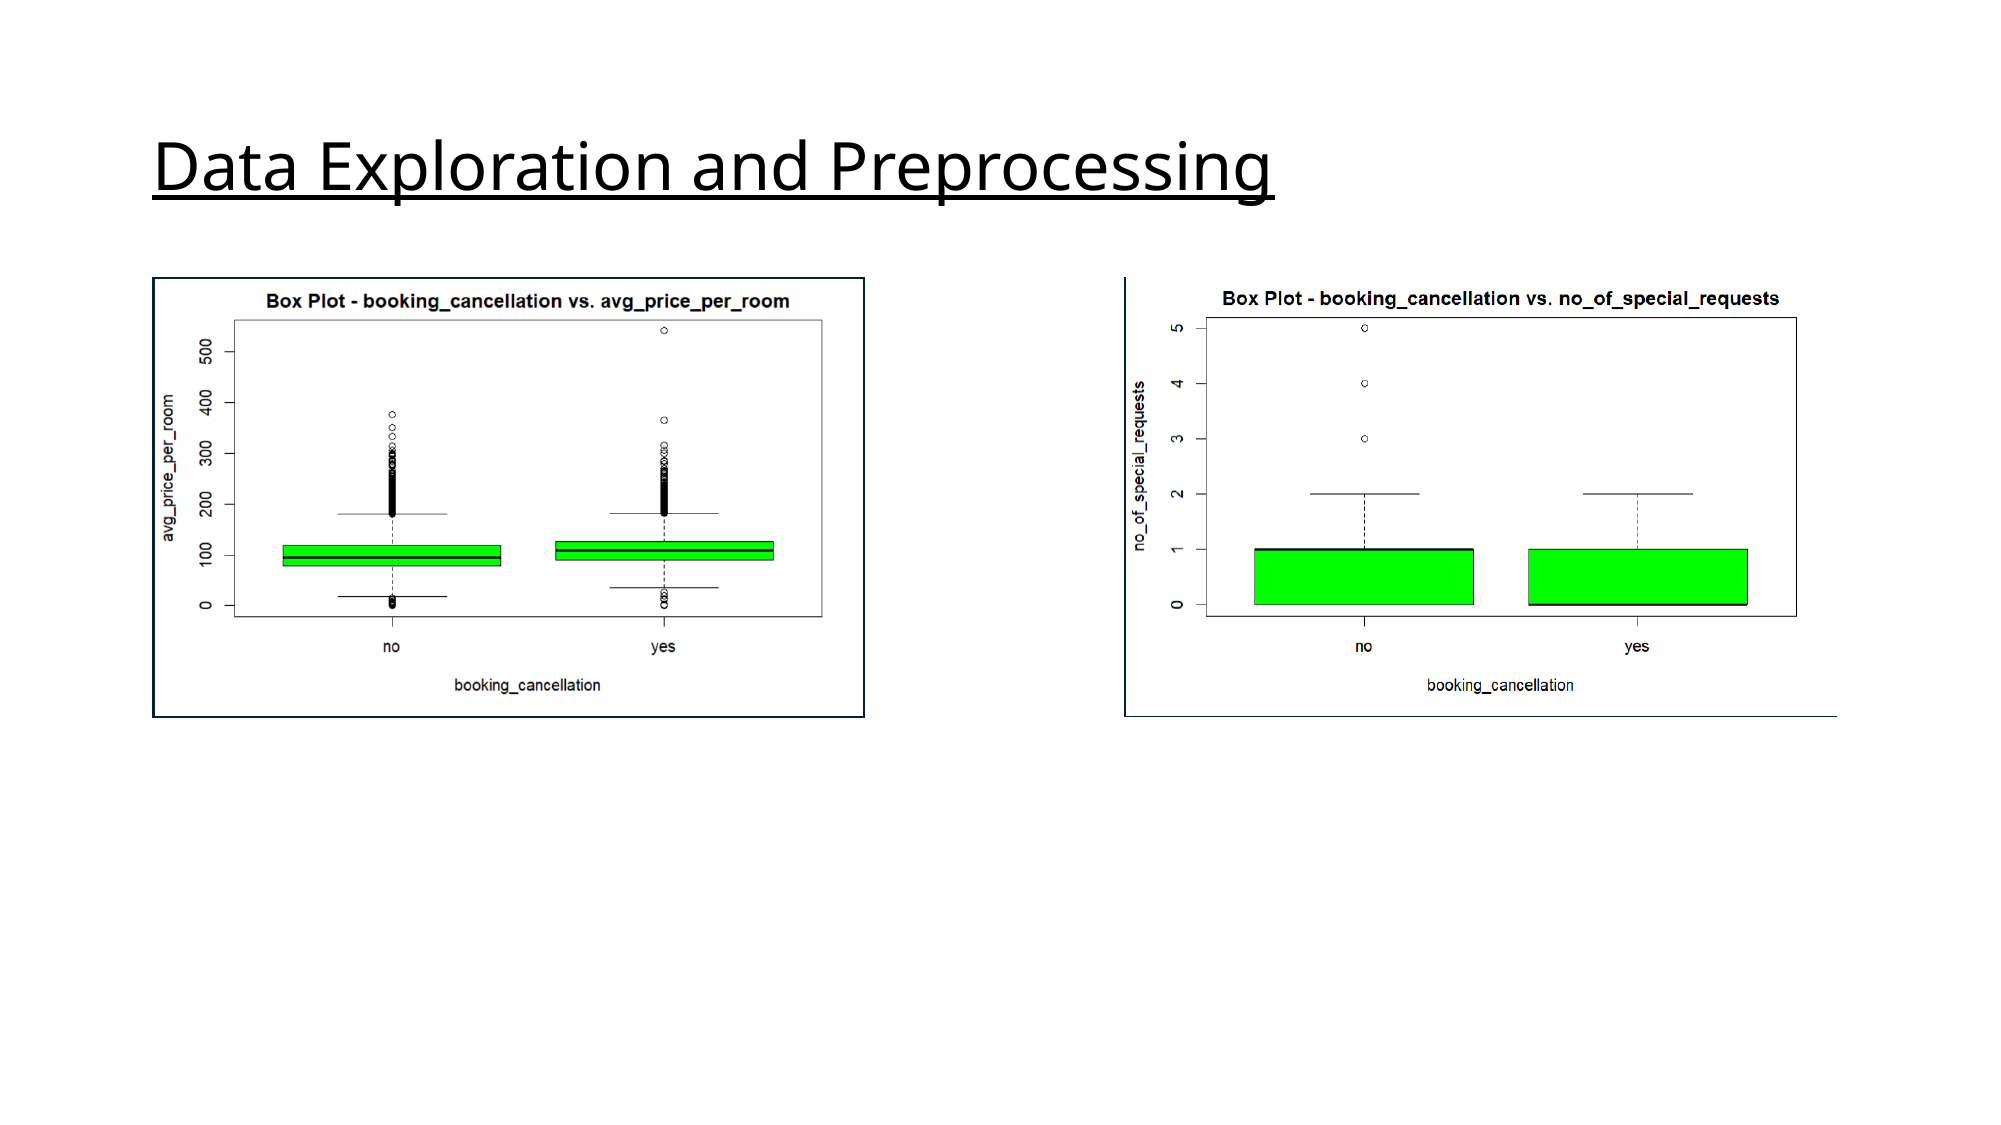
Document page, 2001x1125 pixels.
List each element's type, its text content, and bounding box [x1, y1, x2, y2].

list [152, 277, 865, 718]
picture [1124, 277, 1837, 717]
title Data Exploration and Preprocessing [137, 59, 1863, 278]
